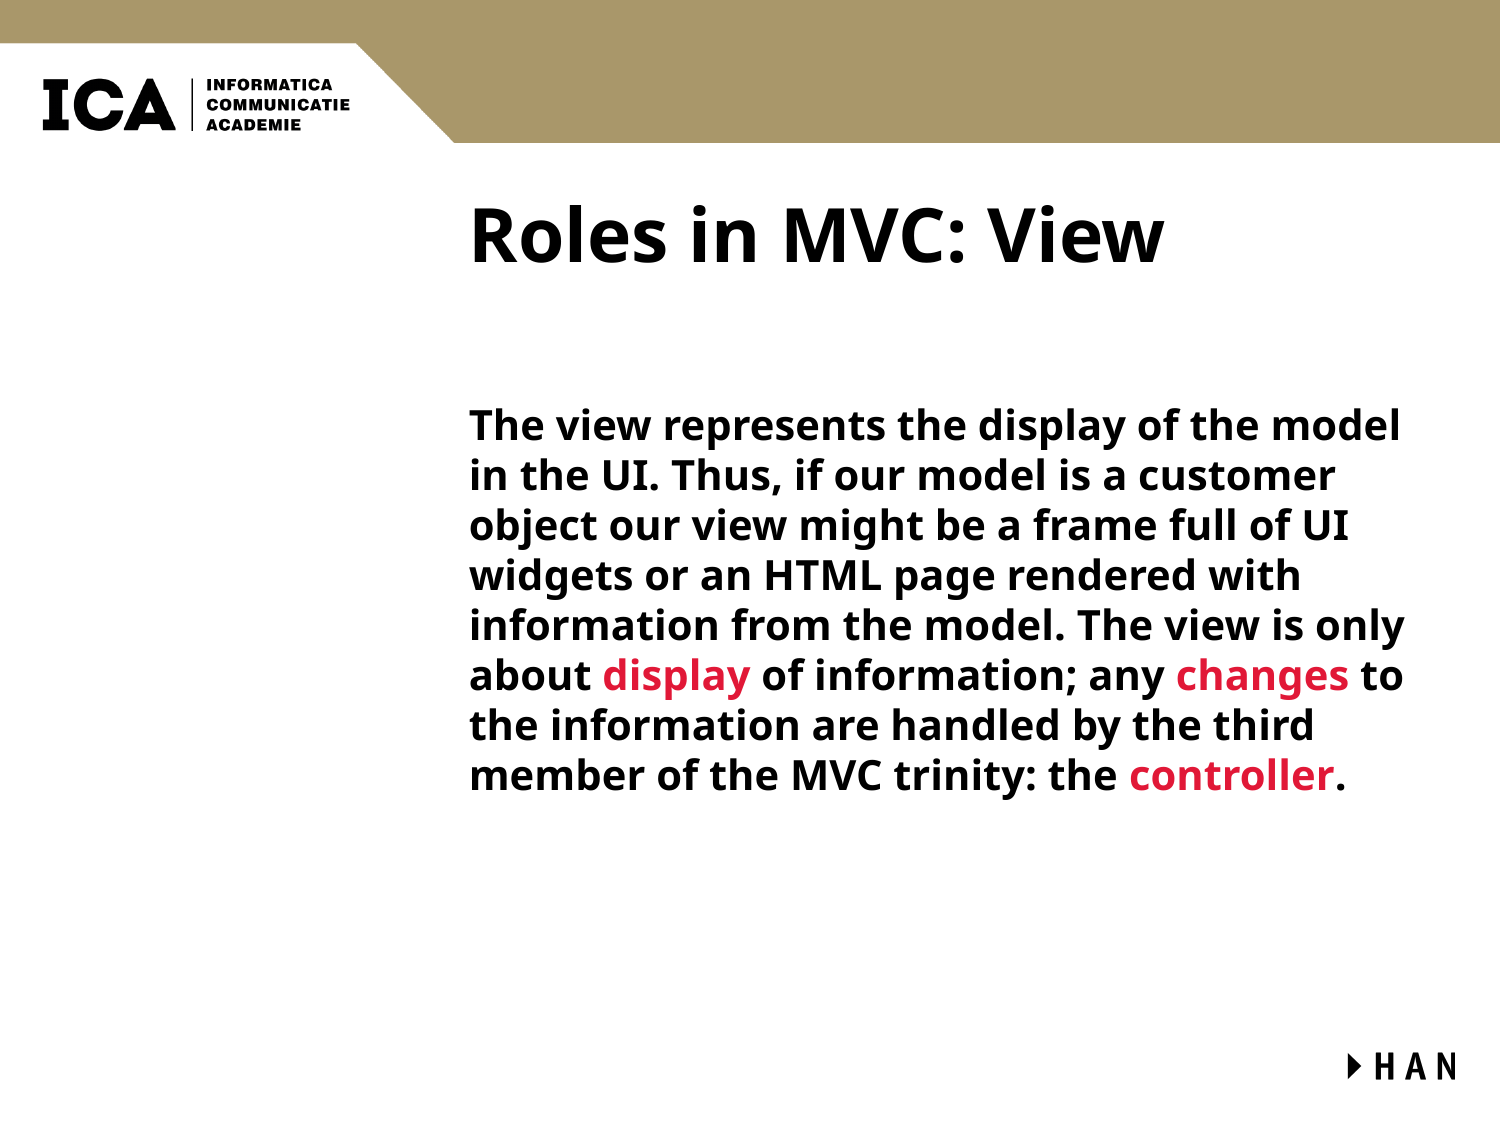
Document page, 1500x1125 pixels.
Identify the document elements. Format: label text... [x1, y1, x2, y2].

list The view represents the display of the model in the UI. Thus, if our model is a customer object our view might be a frame full of UI widgets or an HTML page rendered with information from the model. The view is only about display of information; any changes to the information are handled by the third member of the MVC trinity: the controller. [453, 391, 1455, 1040]
title Roles in MVC: View [453, 179, 1455, 287]
